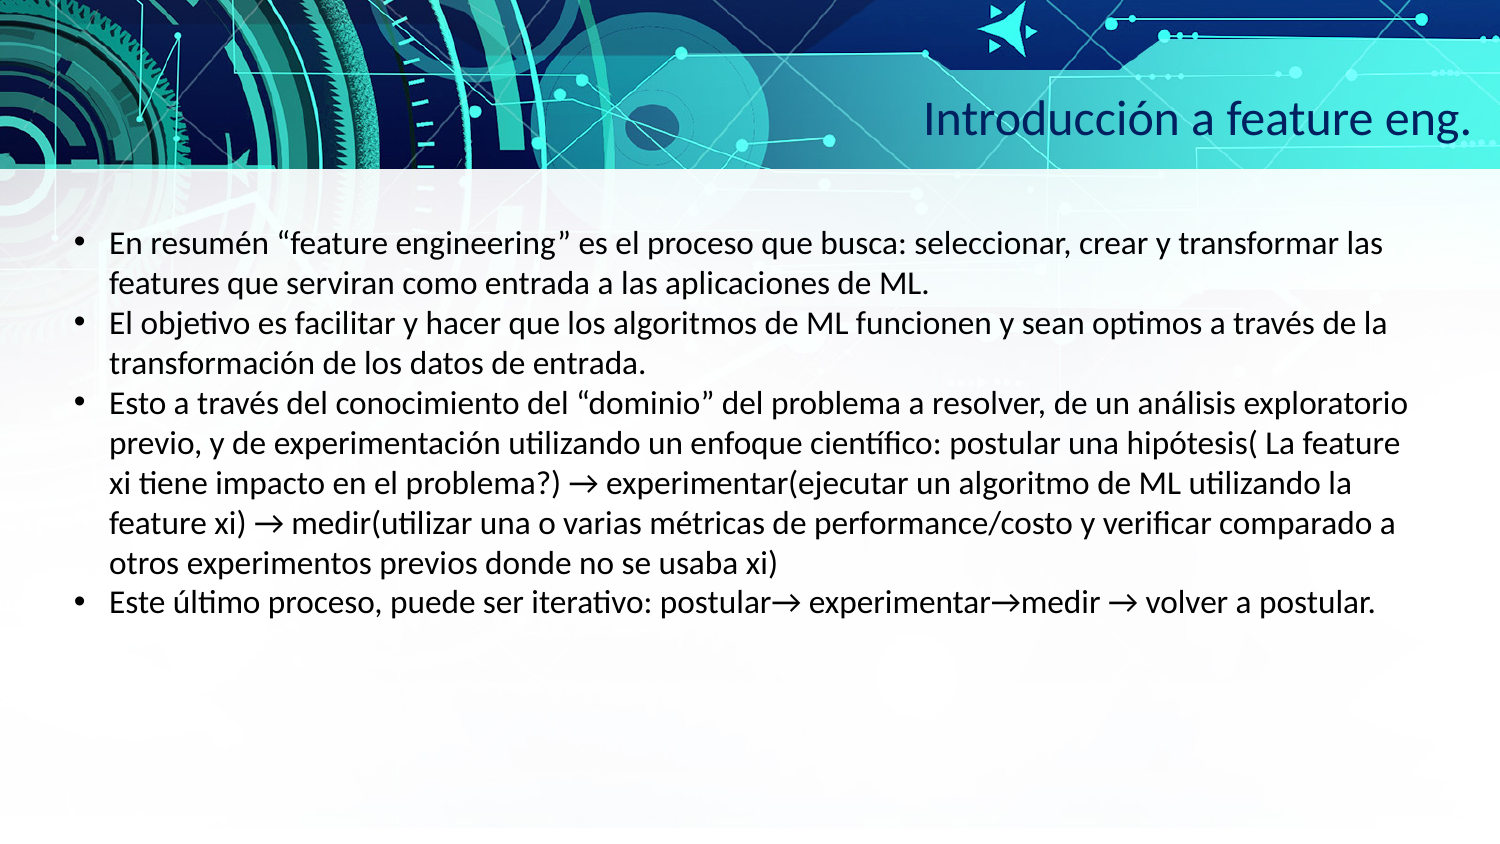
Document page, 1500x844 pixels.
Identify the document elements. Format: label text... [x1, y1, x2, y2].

text_box Introducción a feature eng. [135, 65, 1488, 165]
text_box En resumén “feature engineering” es el proceso que busca: seleccionar, crear y transformar las features que serviran como entrada a las aplicaciones de ML. El objetivo es facilitar y hacer que los algoritmos de ML funcionen y sean optimos a través de la transformación de los datos de entrada. Esto a través del conocimiento del “dominio” del problema a resolver, de un análisis exploratorio previo, y de experimentación utilizando un enfoque científico: postular una hipótesis( La feature xi tiene impacto en el problema?) → experimentar(ejecutar un algoritmo de ML utilizando la feature xi) → medir(utilizar una o varias métricas de performance/costo y verificar comparado a otros experimentos previos donde no se usaba xi) Este último proceso, puede ser iterativo: postular→ experimentar→medir → volver a postular. [73, 221, 1426, 798]
picture [0, 0, 1500, 844]
